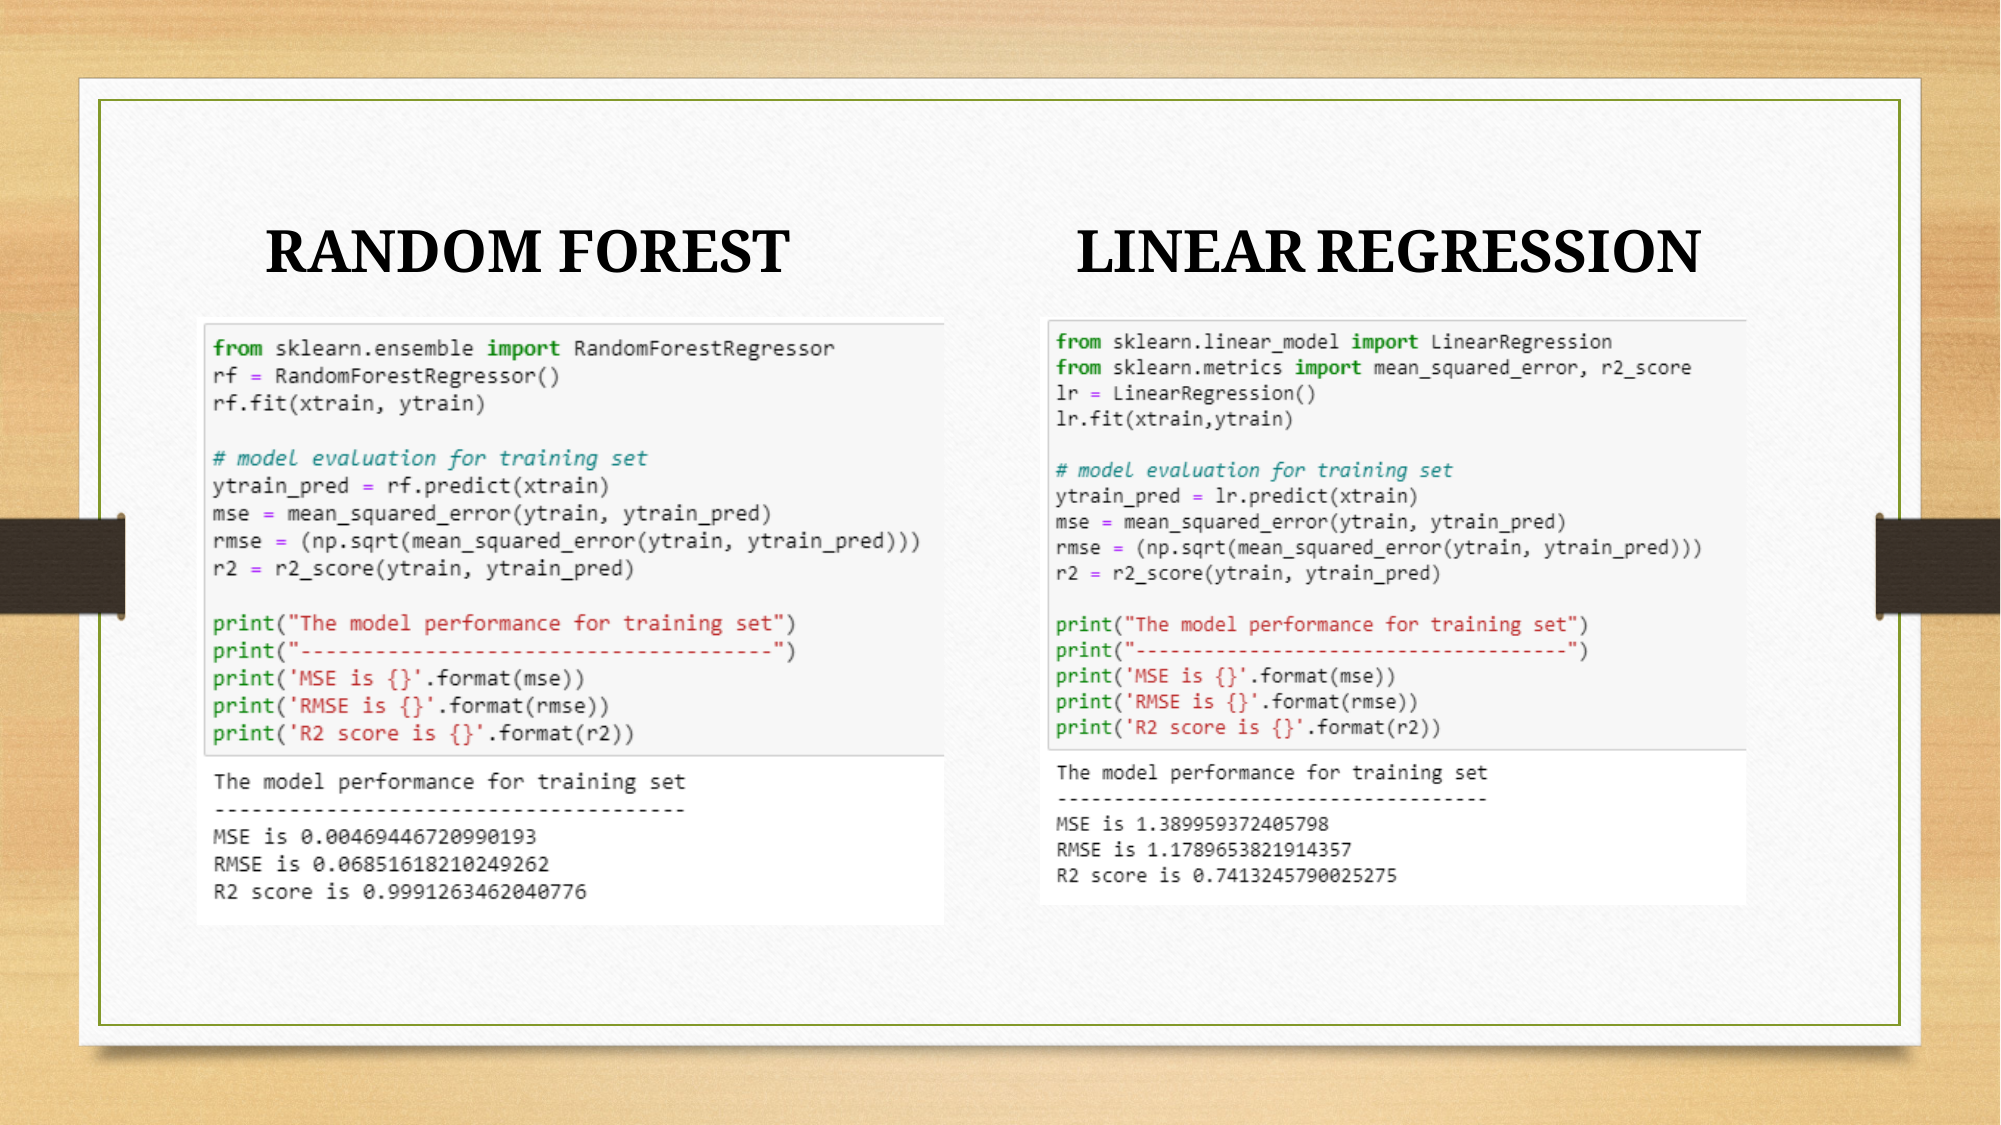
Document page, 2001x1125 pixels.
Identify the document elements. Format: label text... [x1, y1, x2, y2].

picture [0, 0, 2001, 1125]
table_header LINEAR REGRESSION [1000, 123, 1795, 1002]
table_header RANDOM FOREST [205, 123, 1000, 1002]
